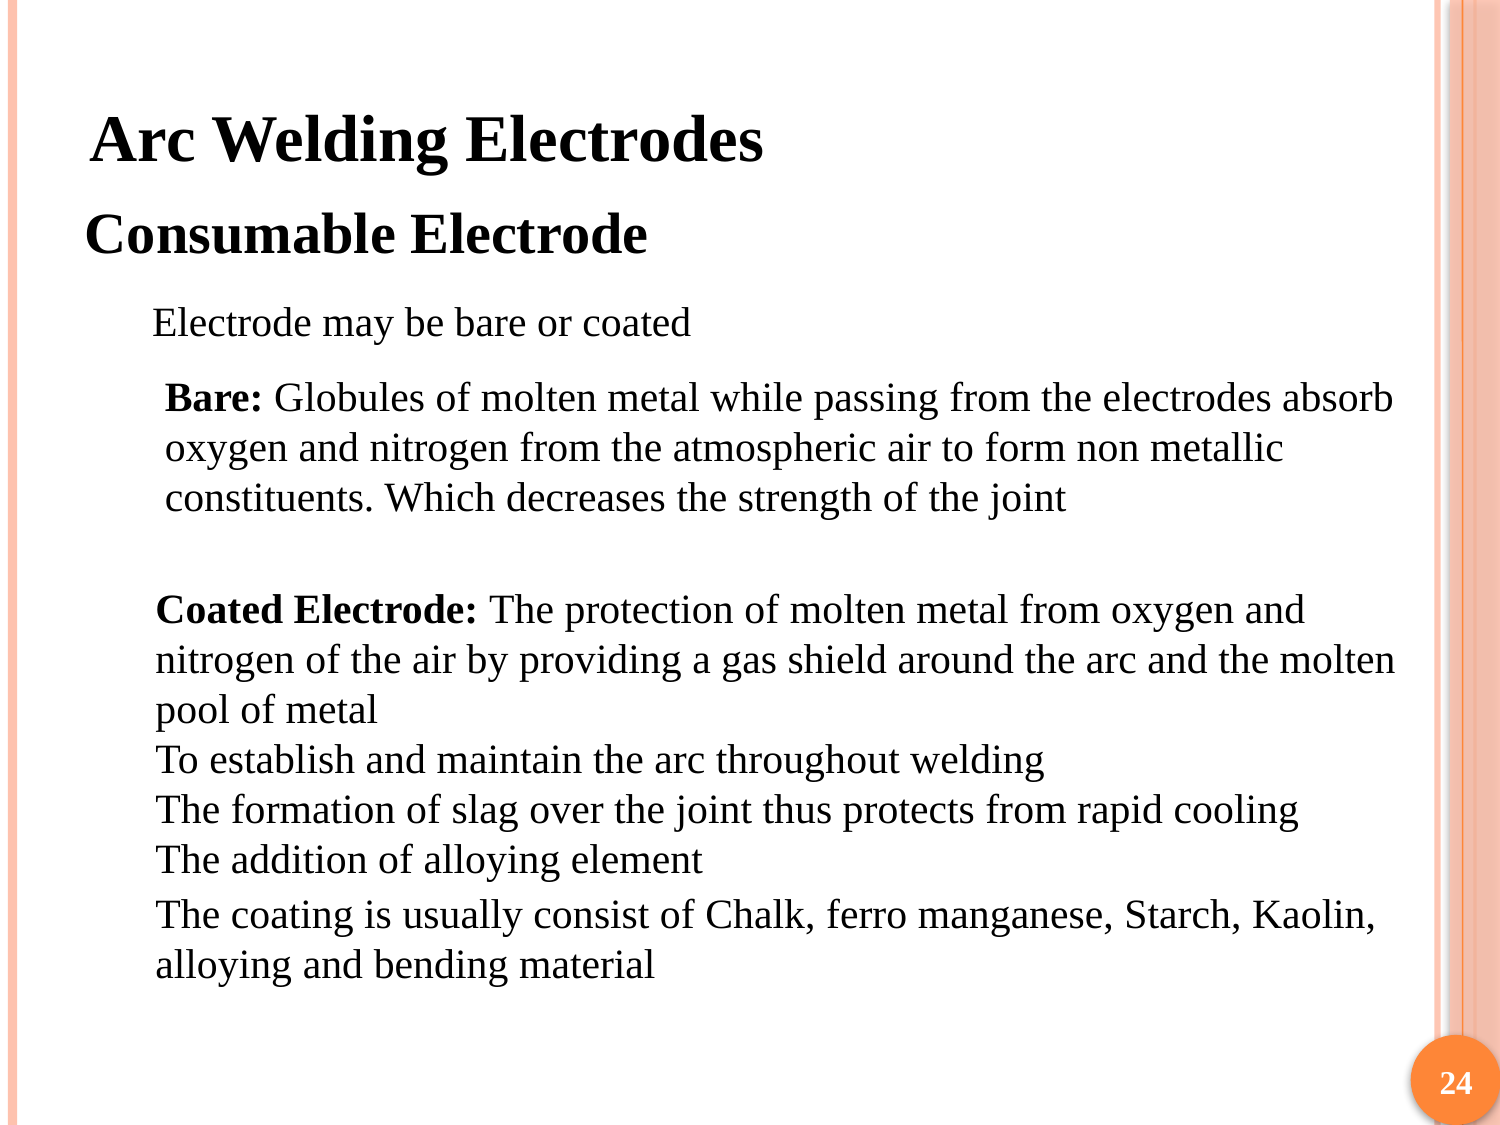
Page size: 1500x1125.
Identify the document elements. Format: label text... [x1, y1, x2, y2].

text_box Coated Electrode: The protection of molten metal from oxygen and nitrogen of the air by providing a gas shield around the arc and the molten pool of metal To establish and maintain the arc throughout welding The formation of slag over the joint thus protects from rapid cooling The addition of alloying element [140, 574, 1429, 879]
text_box Bare: Globules of molten metal while passing from the electrodes absorb oxygen and nitrogen from the atmospheric air to form non metallic constituents. Which decreases the strength of the joint [149, 362, 1438, 528]
text_box Arc Welding Electrodes [75, 87, 1372, 183]
text_box The coating is usually consist of Chalk, ferro manganese, Starch, Kaolin, alloying and bending material [140, 879, 1429, 995]
slide_number 24 [1406, 1038, 1500, 1124]
text_box Consumable Electrode [70, 187, 1318, 273]
text_box Electrode may be bare or coated [137, 287, 1113, 353]
